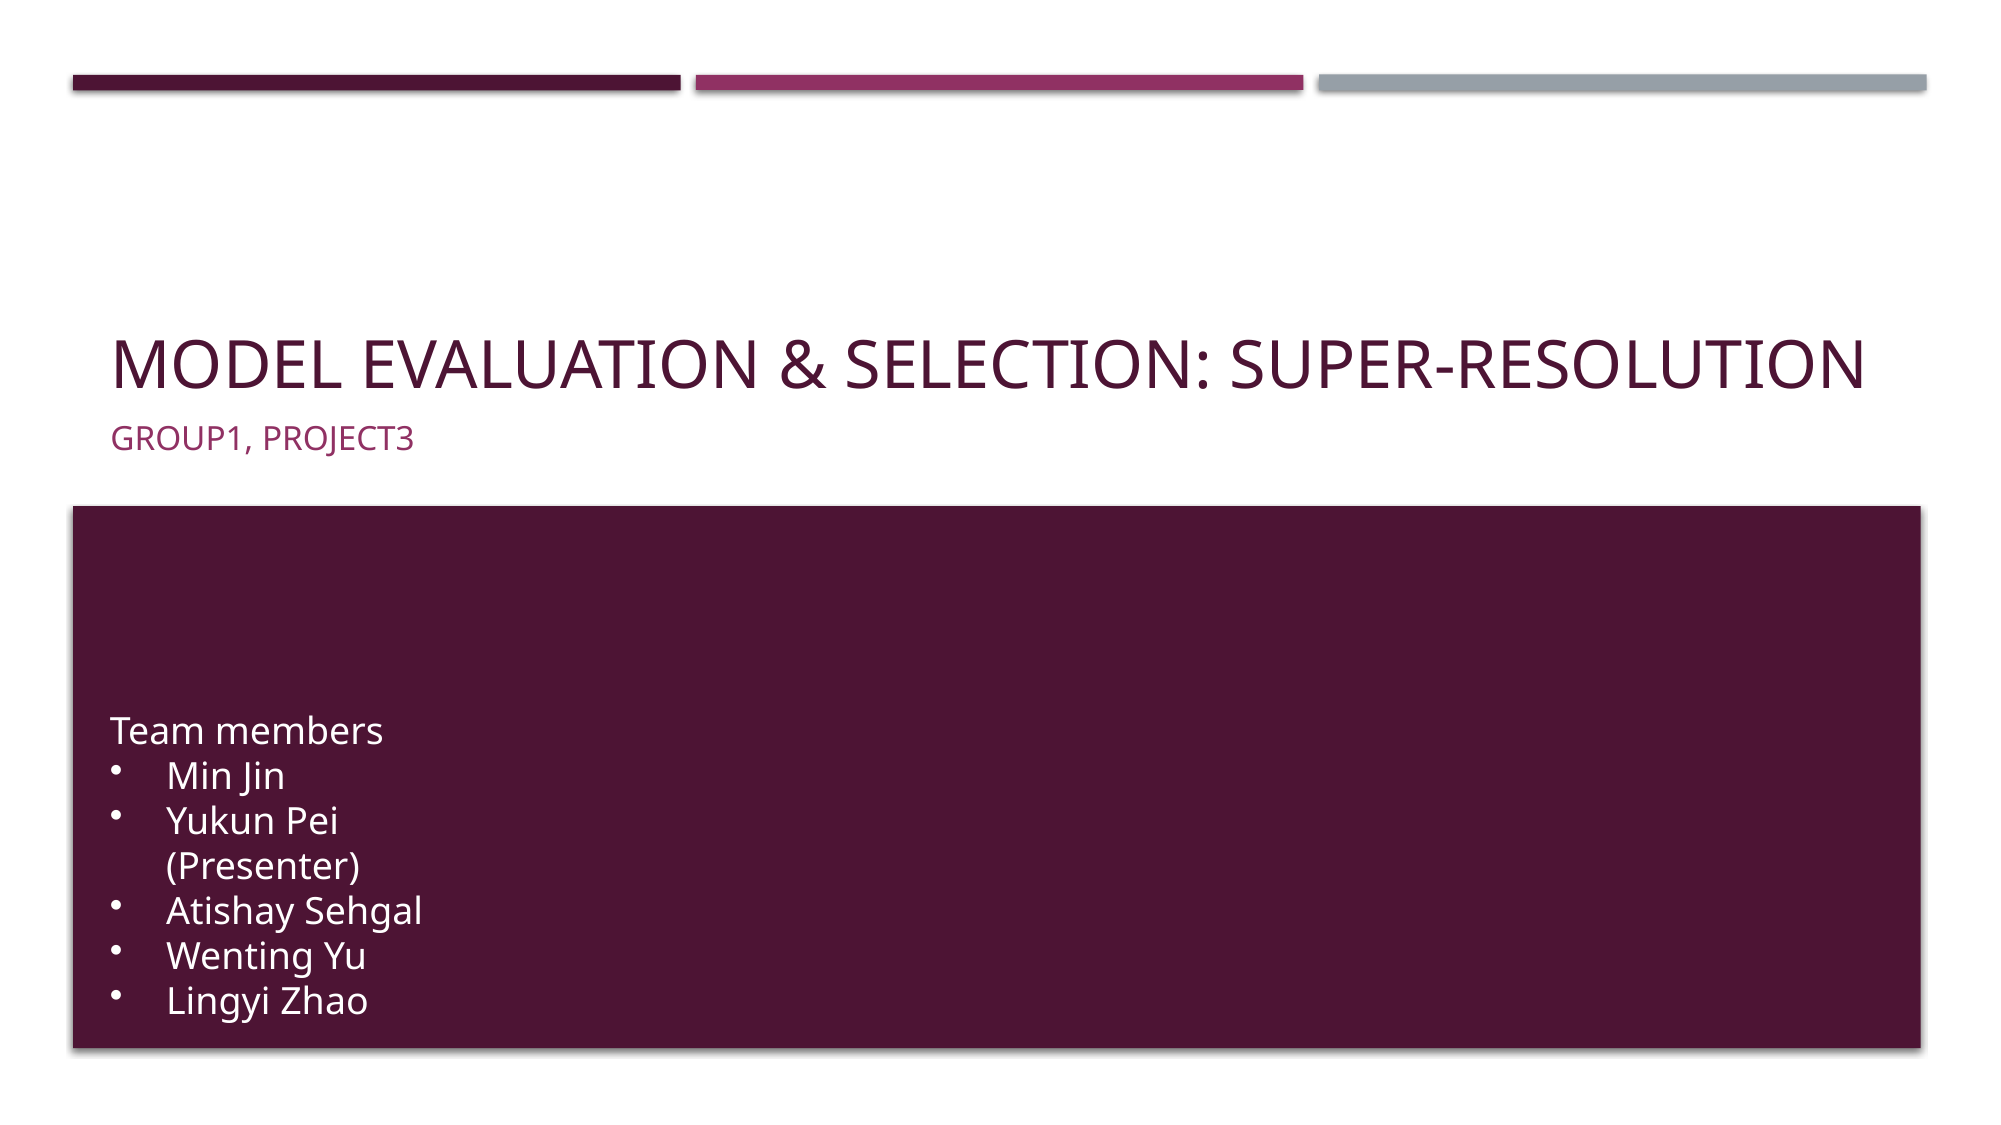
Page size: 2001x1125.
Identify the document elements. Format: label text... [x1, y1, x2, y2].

text_box Team members Min Jin Yukun Pei (Presenter) Atishay Sehgal Wenting Yu Lingyi Zhao [94, 699, 545, 1030]
subtitle Group1, project3 [95, 409, 1899, 507]
title Model evaluation & selection: super-resolution [95, 167, 1899, 409]
